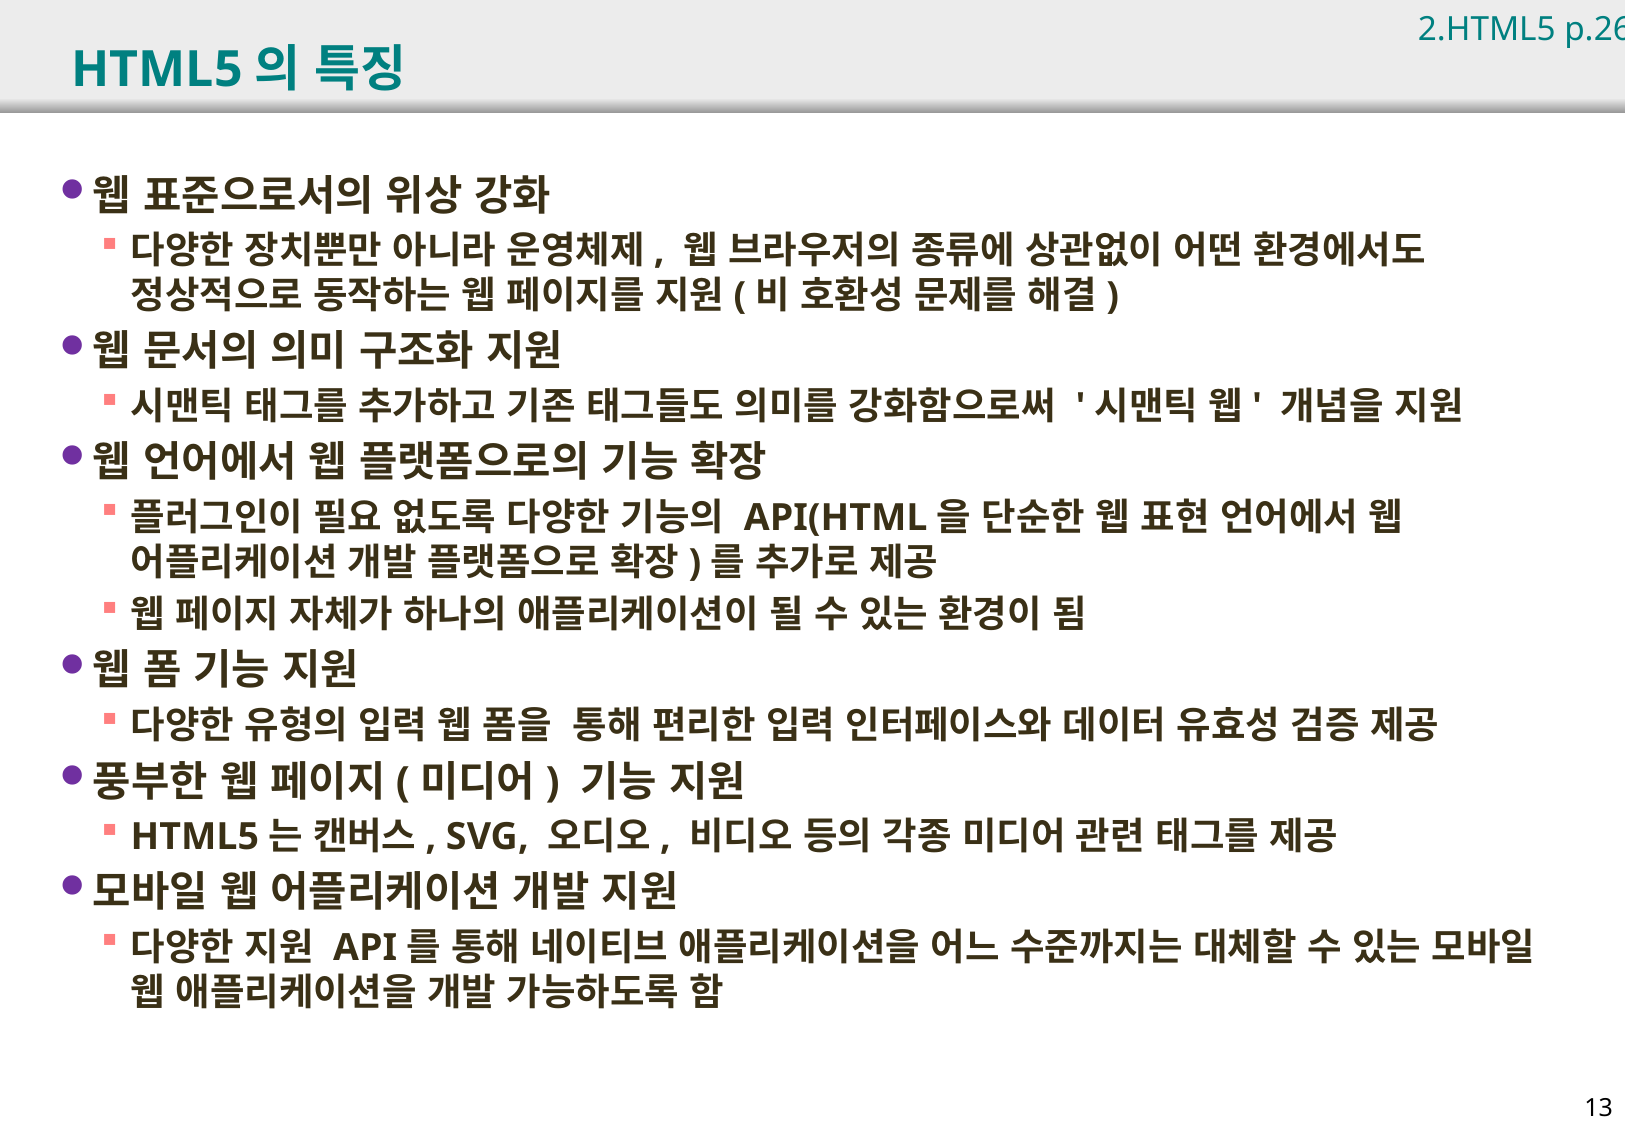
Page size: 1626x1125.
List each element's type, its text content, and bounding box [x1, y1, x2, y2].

title HTML5의 특징 [56, 18, 1545, 115]
text_box 2.HTML5 p.26 [1403, 0, 1625, 55]
list 웹 표준으로서의 위상 강화 다양한 장치뿐만 아니라 운영체제, 웹 브라우저의 종류에 상관없이 어떤 환경에서도 정상적으로 동작하는 웹 페이지를 지원(비 호환성 문제를 해결) 웹 문서의 의미 구조화 지원 시맨틱 태그를 추가하고 기존 태그들도 의미를 강화함으로써 '시맨틱 웹' 개념을 지원 웹 언어에서 웹 플랫폼으로의 기능 확장 플러그인이 필요 없도록 다양한 기능의 API(HTML을 단순한 웹 표현 언어에서 웹 어플리케이션 개발 플랫폼으로 확장)를 추가로 제공 웹 페이지 자체가 하나의 애플리케이션이 될 수 있는 환경이 됨 웹 폼 기능 지원 다양한 유형의 입력 웹 폼을 통해 편리한 입력 인터페이스와 데이터 유효성 검증 제공 풍부한 웹 페이지(미디어) 기능 지원 HTML5는 캔버스, SVG, 오디오, 비디오 등의 각종 미디어 관련 태그를 제공 모바일 웹 어플리케이션 개발 지원 다양한 지원 API를 통해 네이티브 애플리케이션을 어느 수준까지는 대체할 수 있는 모바일 웹 애플리케이션을 개발 가능하도록 함 [44, 160, 1593, 1095]
